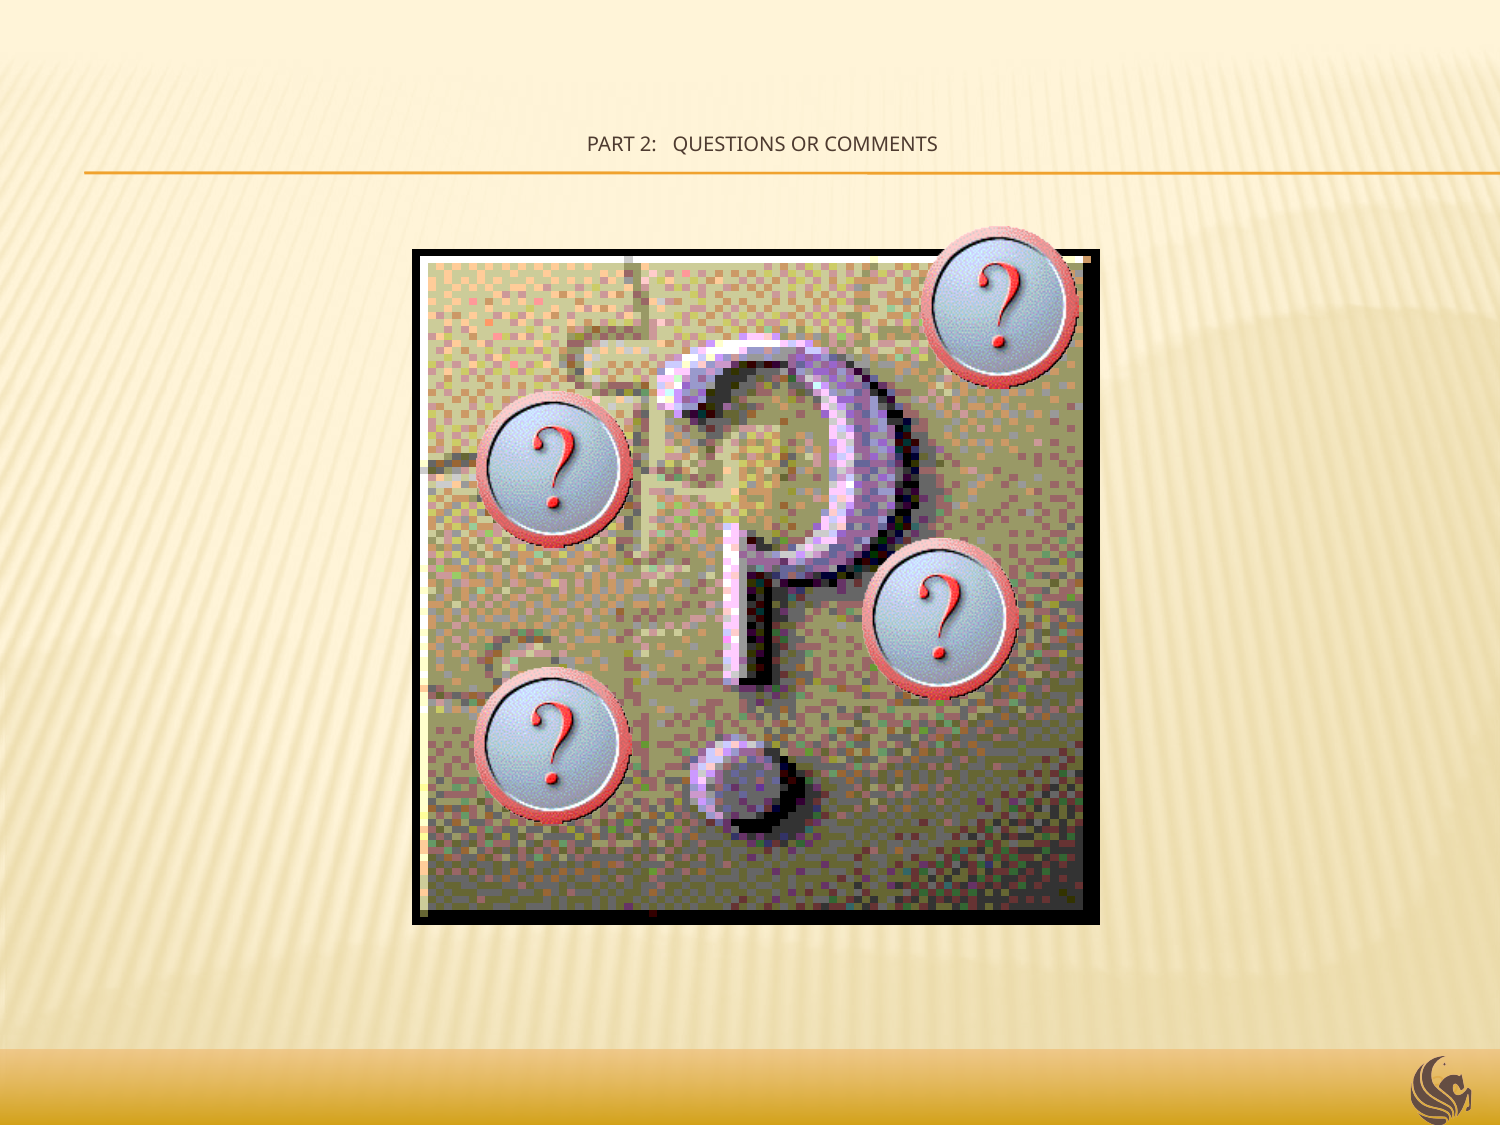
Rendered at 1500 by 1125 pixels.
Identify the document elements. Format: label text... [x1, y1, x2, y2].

title Part 2: Questions or comments [50, 75, 1475, 213]
slide_number 39 [1350, 1061, 1475, 1103]
picture [412, 249, 1101, 926]
picture [921, 226, 1079, 389]
